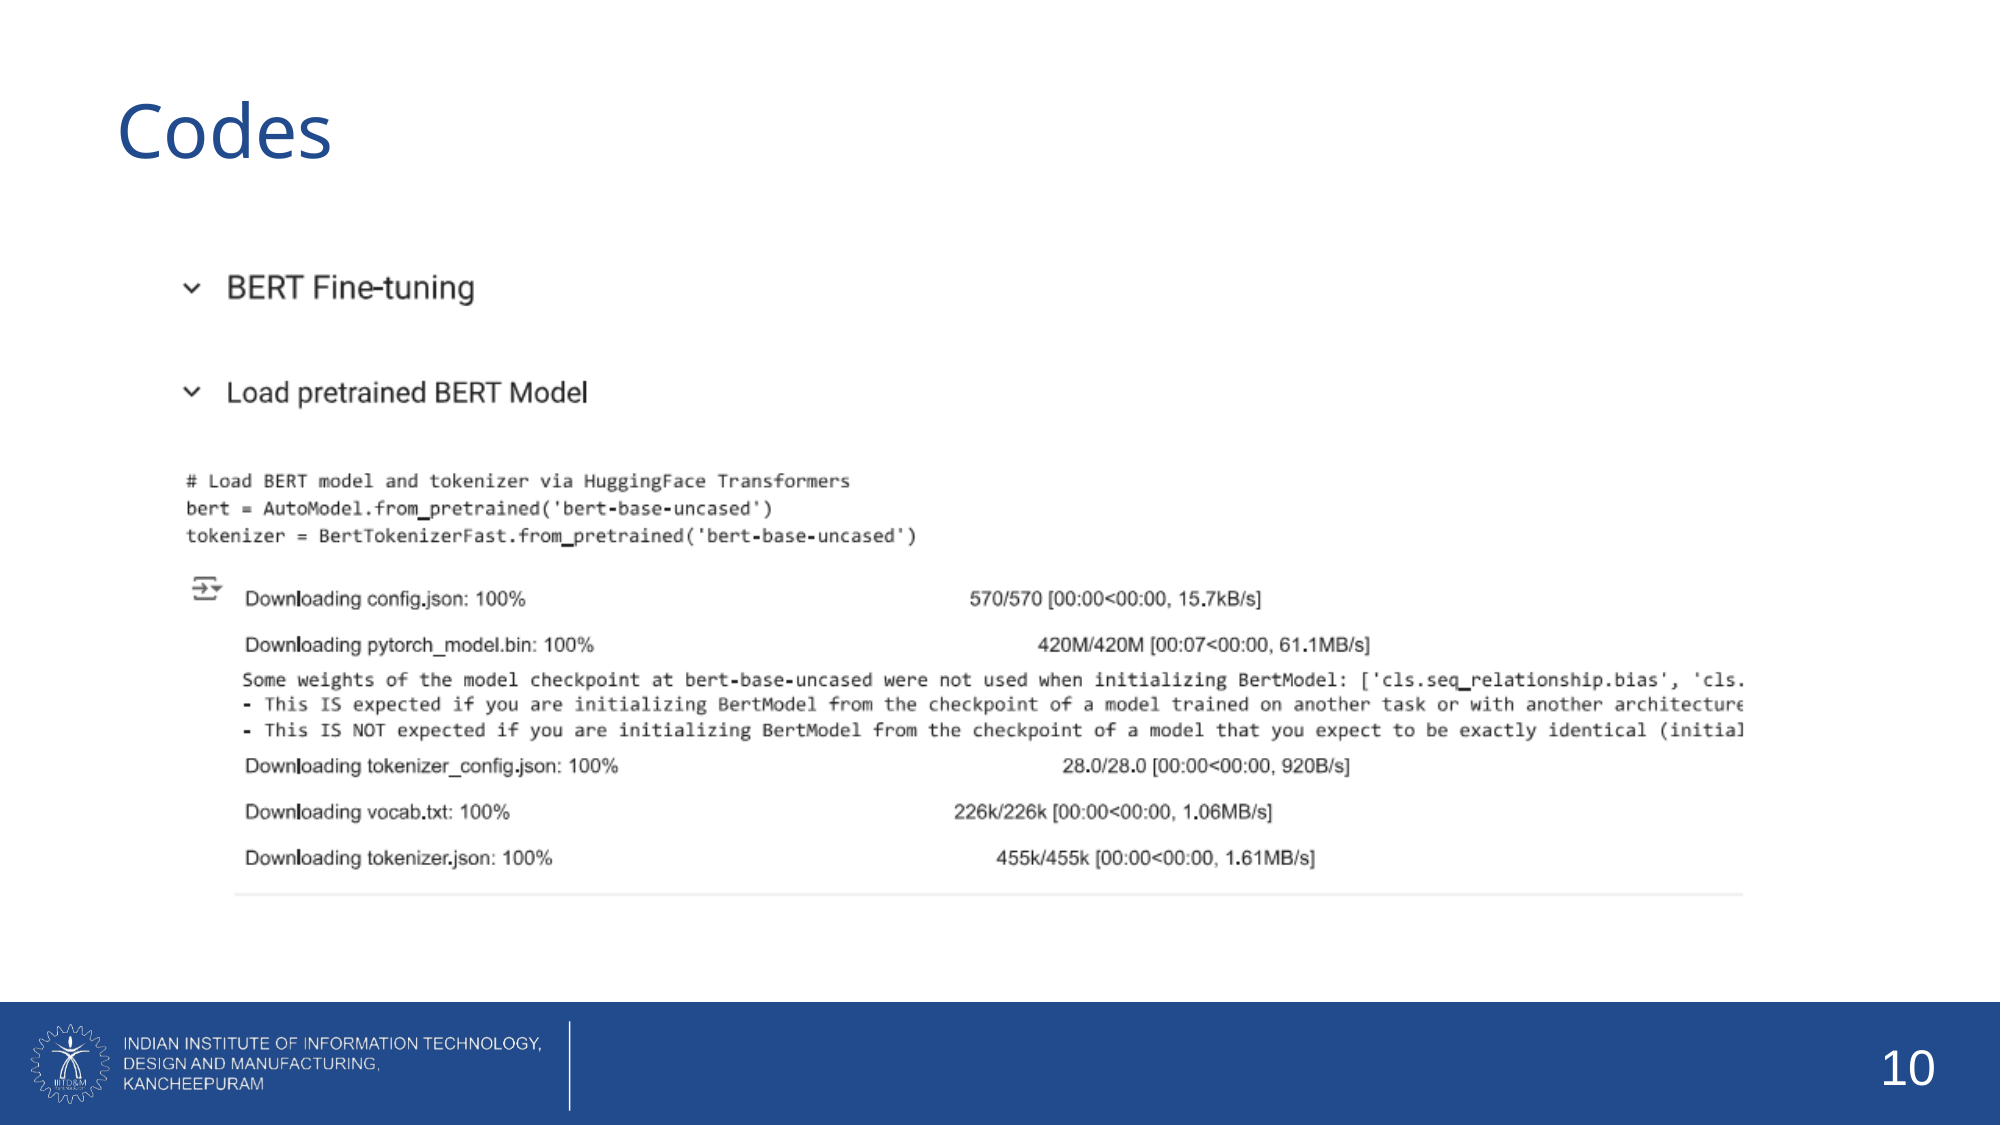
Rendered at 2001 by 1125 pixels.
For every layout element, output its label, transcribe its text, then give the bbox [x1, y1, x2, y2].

text_box Codes [101, 56, 1827, 212]
picture [151, 245, 1776, 912]
text_box ‹#› [1701, 1035, 1951, 1096]
picture [19, 1014, 551, 1113]
